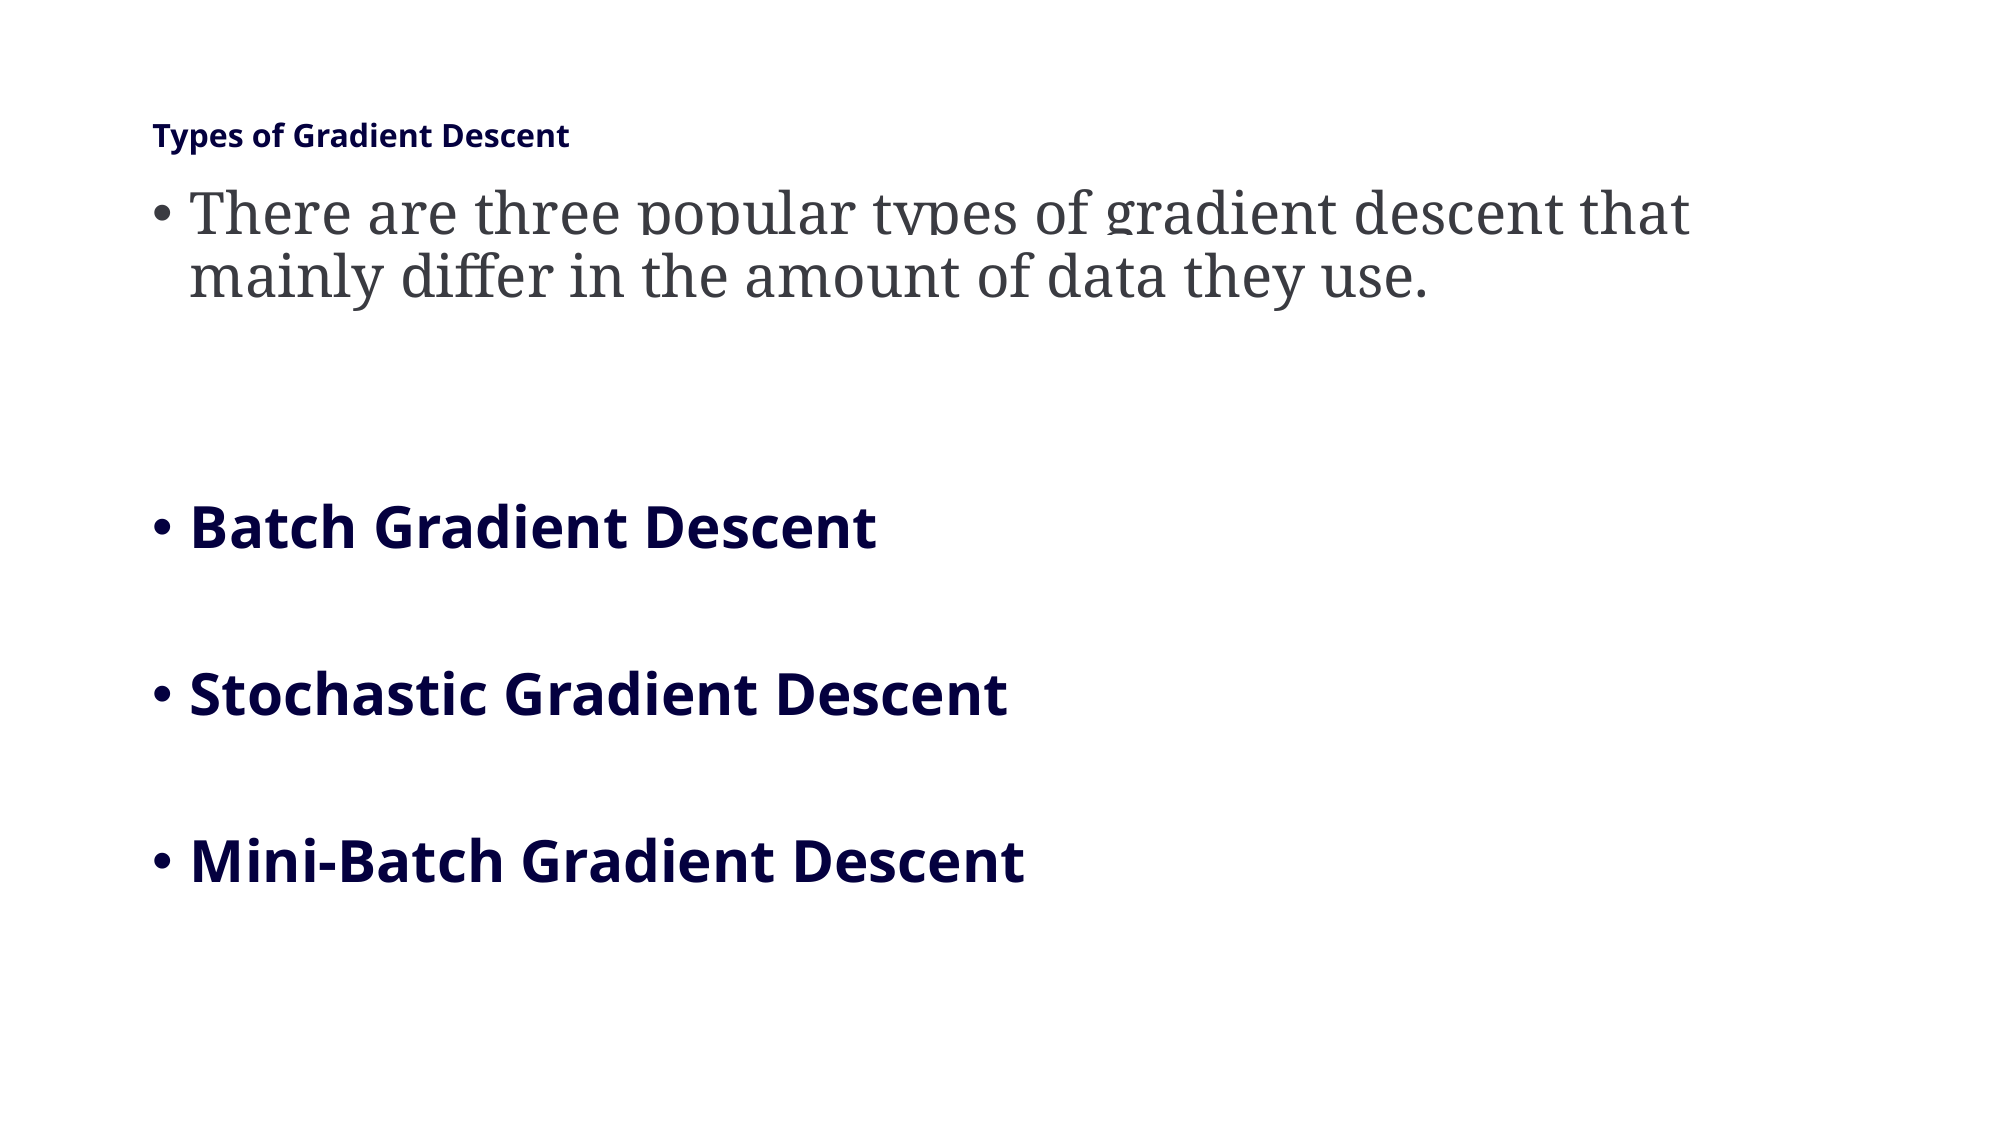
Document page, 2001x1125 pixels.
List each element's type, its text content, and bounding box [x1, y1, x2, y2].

title Types of Gradient Descent [137, 111, 1863, 176]
list There are three popular types of gradient descent that mainly differ in the amount of data they use. Batch Gradient Descent Stochastic Gradient Descent Mini-Batch Gradient Descent [137, 176, 1863, 1014]
